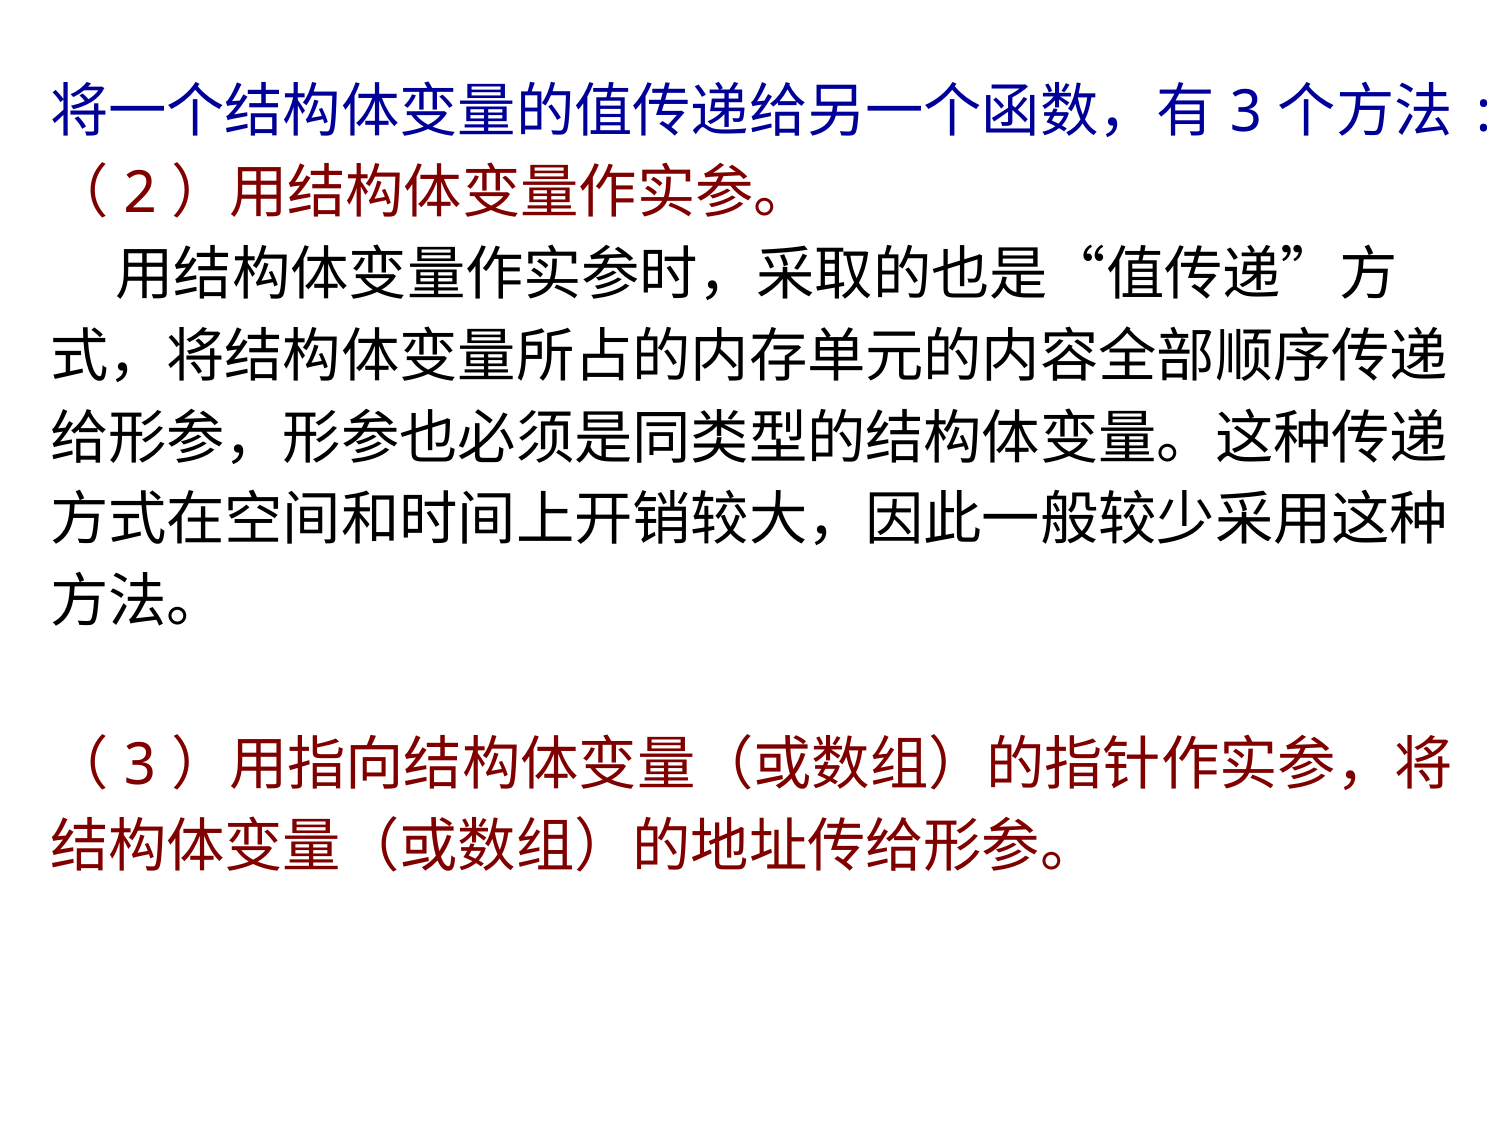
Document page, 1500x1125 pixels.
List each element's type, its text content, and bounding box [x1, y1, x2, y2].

text_box 将一个结构体变量的值传递给另一个函数，有3个方法: （2）用结构体变量作实参。 用结构体变量作实参时，采取的也是“值传递”方 式，将结构体变量所占的内存单元的内容全部顺序传递 给形参，形参也必须是同类型的结构体变量。这种传递 方式在空间和时间上开销较大，因此一般较少采用这种 方法。 （3）用指向结构体变量（或数组）的指针作实参，将 结构体变量（或数组）的地址传给形参。 [35, 65, 1500, 1018]
